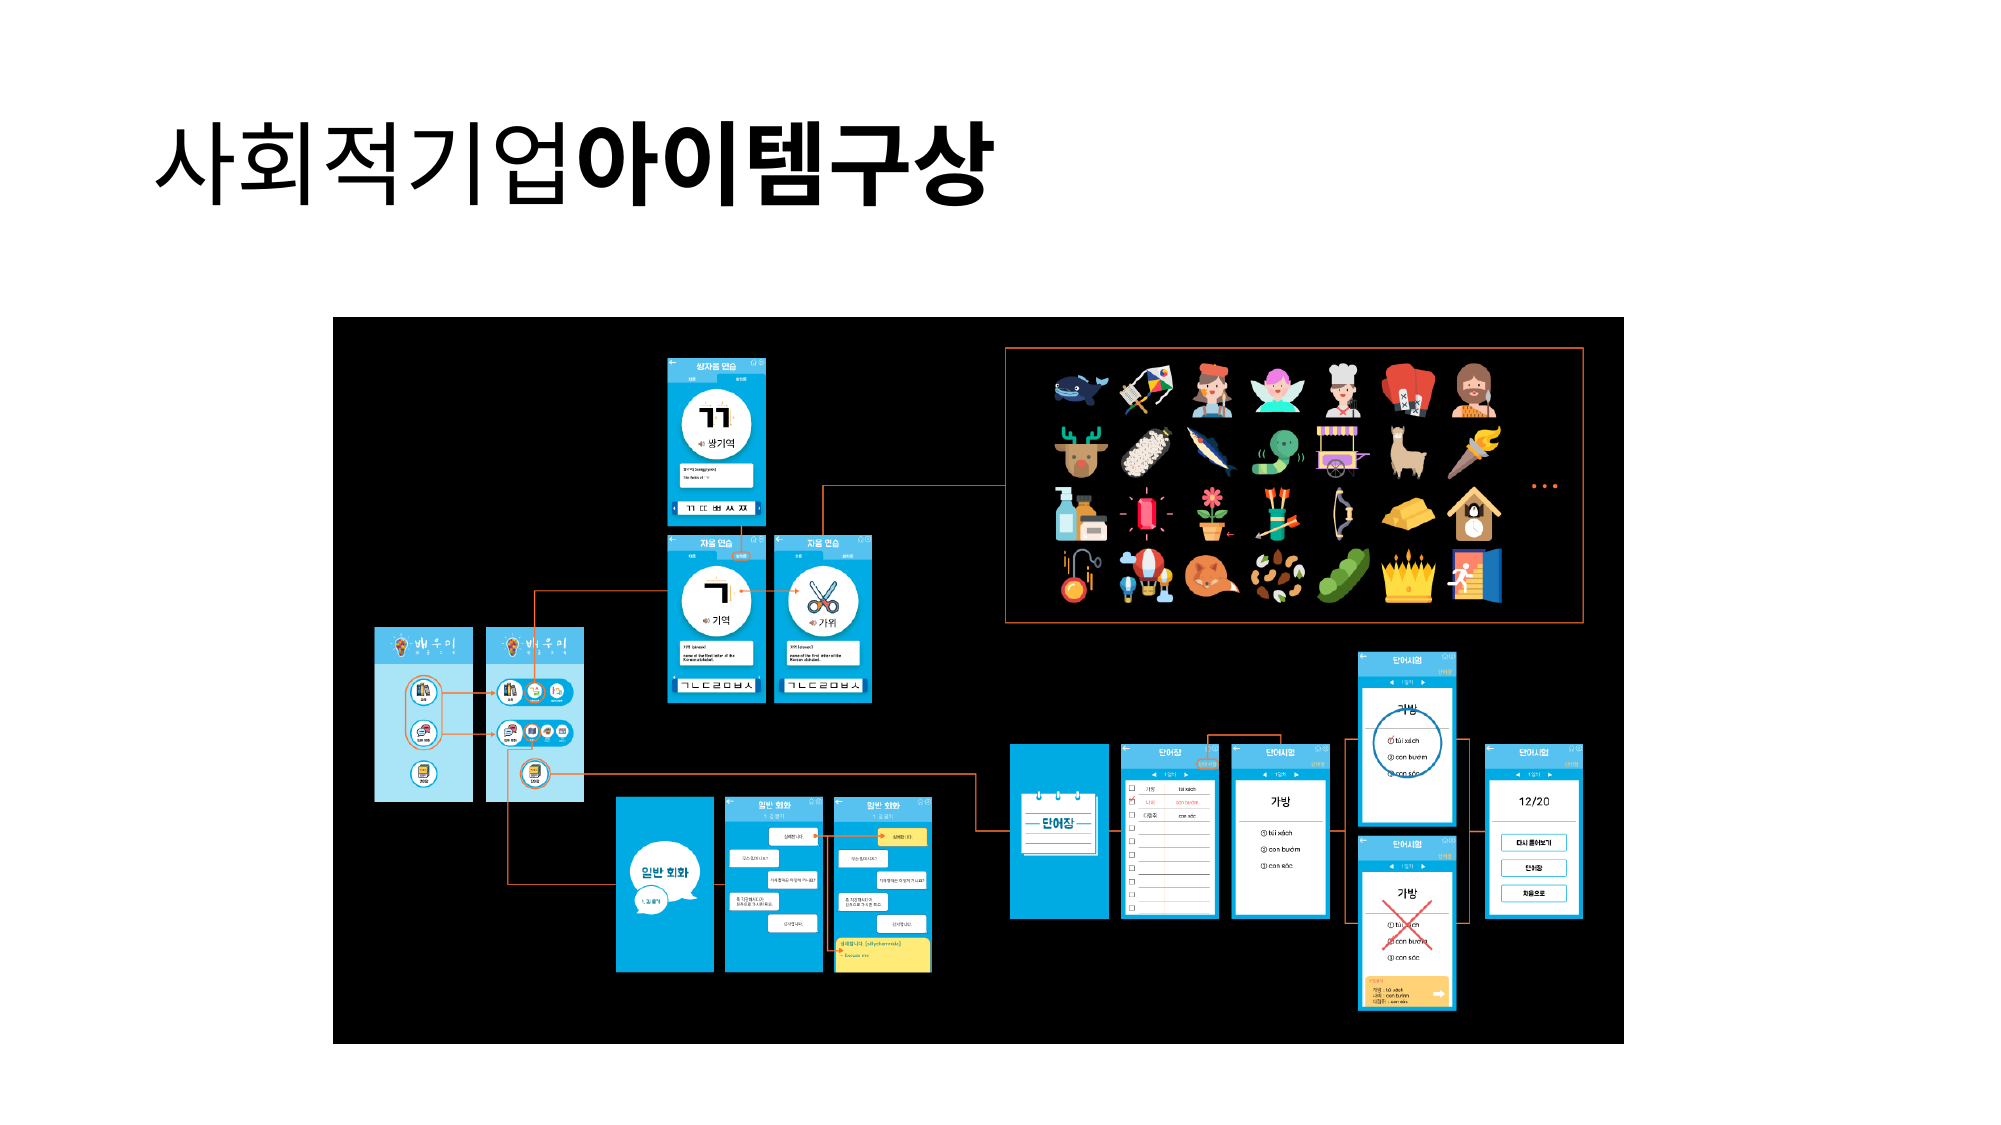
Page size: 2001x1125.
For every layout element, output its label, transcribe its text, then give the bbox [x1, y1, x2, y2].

title 사회적기업아이템구상 [137, 59, 1863, 278]
picture [333, 317, 1624, 1044]
